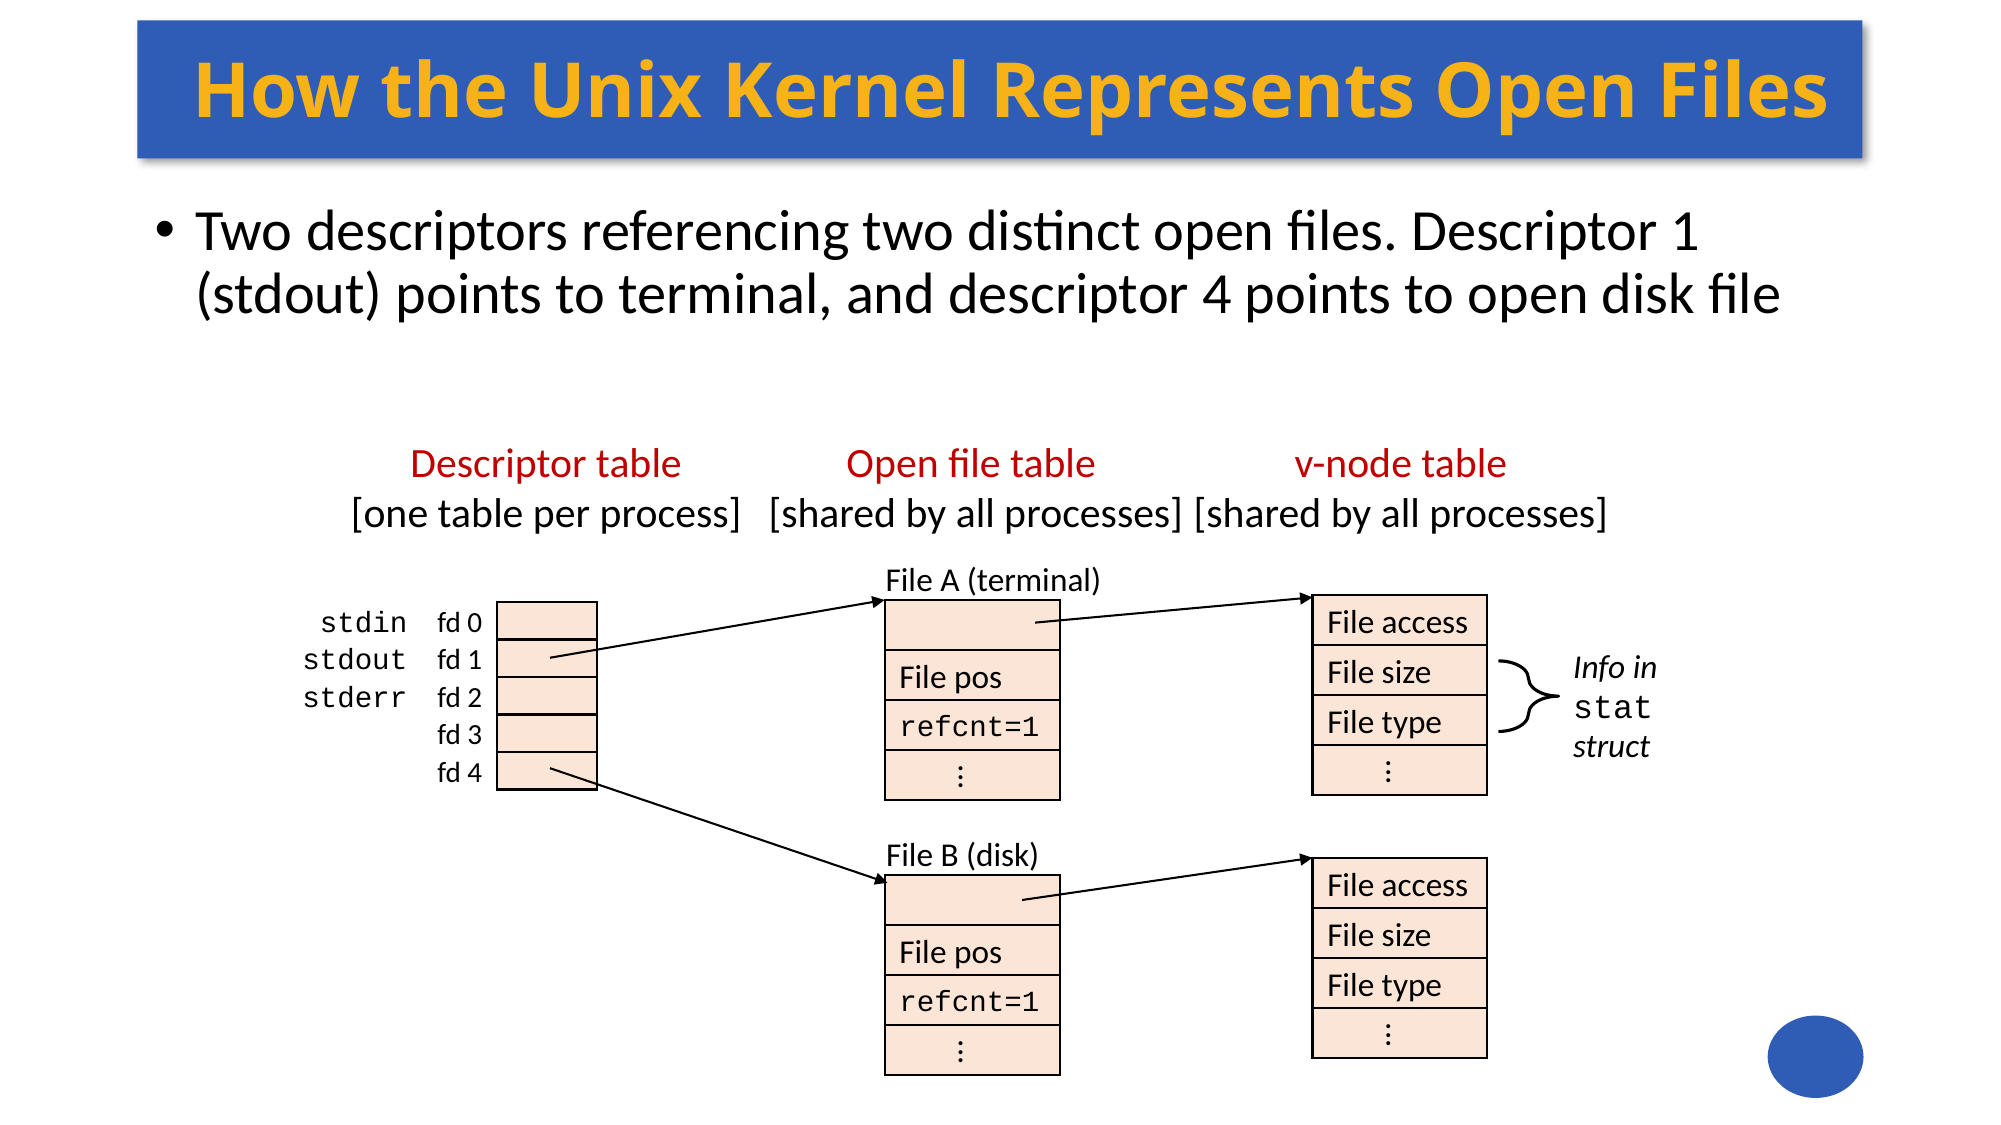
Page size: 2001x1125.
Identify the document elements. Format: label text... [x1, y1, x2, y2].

text_box [498, 752, 598, 790]
text_box stdout [287, 633, 423, 683]
text_box [1035, 592, 1312, 623]
text_box ... [1312, 746, 1488, 796]
text_box File A (terminal) [870, 550, 1117, 605]
text_box File size [1312, 907, 1488, 957]
text_box File B (disk) [871, 825, 1055, 880]
text_box fd 2 [423, 677, 498, 714]
text_box fd 0 [423, 602, 498, 639]
text_box refcnt=1 [884, 699, 1060, 750]
text_box File pos [884, 650, 1060, 699]
text_box File type [1312, 957, 1488, 1008]
text_box [498, 602, 598, 639]
text_box [873, 880, 888, 885]
title How the Unix Kernel Represents Open Files [139, 13, 1871, 161]
text_box File pos [884, 925, 1060, 975]
text_box [498, 677, 598, 714]
text_box ... [884, 1025, 1060, 1075]
text_box [1022, 853, 1313, 901]
text_box [884, 875, 1060, 925]
text_box ... [884, 750, 1060, 800]
text_box ... [1312, 1008, 1488, 1058]
text_box File size [1312, 645, 1488, 695]
text_box stderr [287, 683, 423, 721]
text_box [498, 639, 598, 677]
text_box fd 3 [397, 714, 498, 752]
text_box fd 4 [397, 752, 498, 790]
text_box v-node table [shared by all processes] [1178, 428, 1624, 543]
text_box File access [1312, 595, 1488, 645]
text_box File access [1312, 857, 1488, 907]
text_box File type [1312, 695, 1488, 746]
text_box [498, 714, 598, 752]
text_box Info in stat struct [1558, 637, 1709, 772]
text_box Open file table [shared by all processes] [753, 428, 1178, 543]
list Two descriptors referencing two distinct open files. Descriptor 1 (stdout) points to terminal, and descriptor 4 points to open disk file [139, 193, 1871, 425]
text_box [1498, 660, 1559, 732]
text_box Descriptor table [one table per process] [335, 428, 753, 543]
text_box [884, 605, 1060, 650]
text_box stdin [304, 595, 423, 646]
text_box refcnt=1 [884, 975, 1060, 1025]
text_box fd 1 [423, 639, 498, 677]
